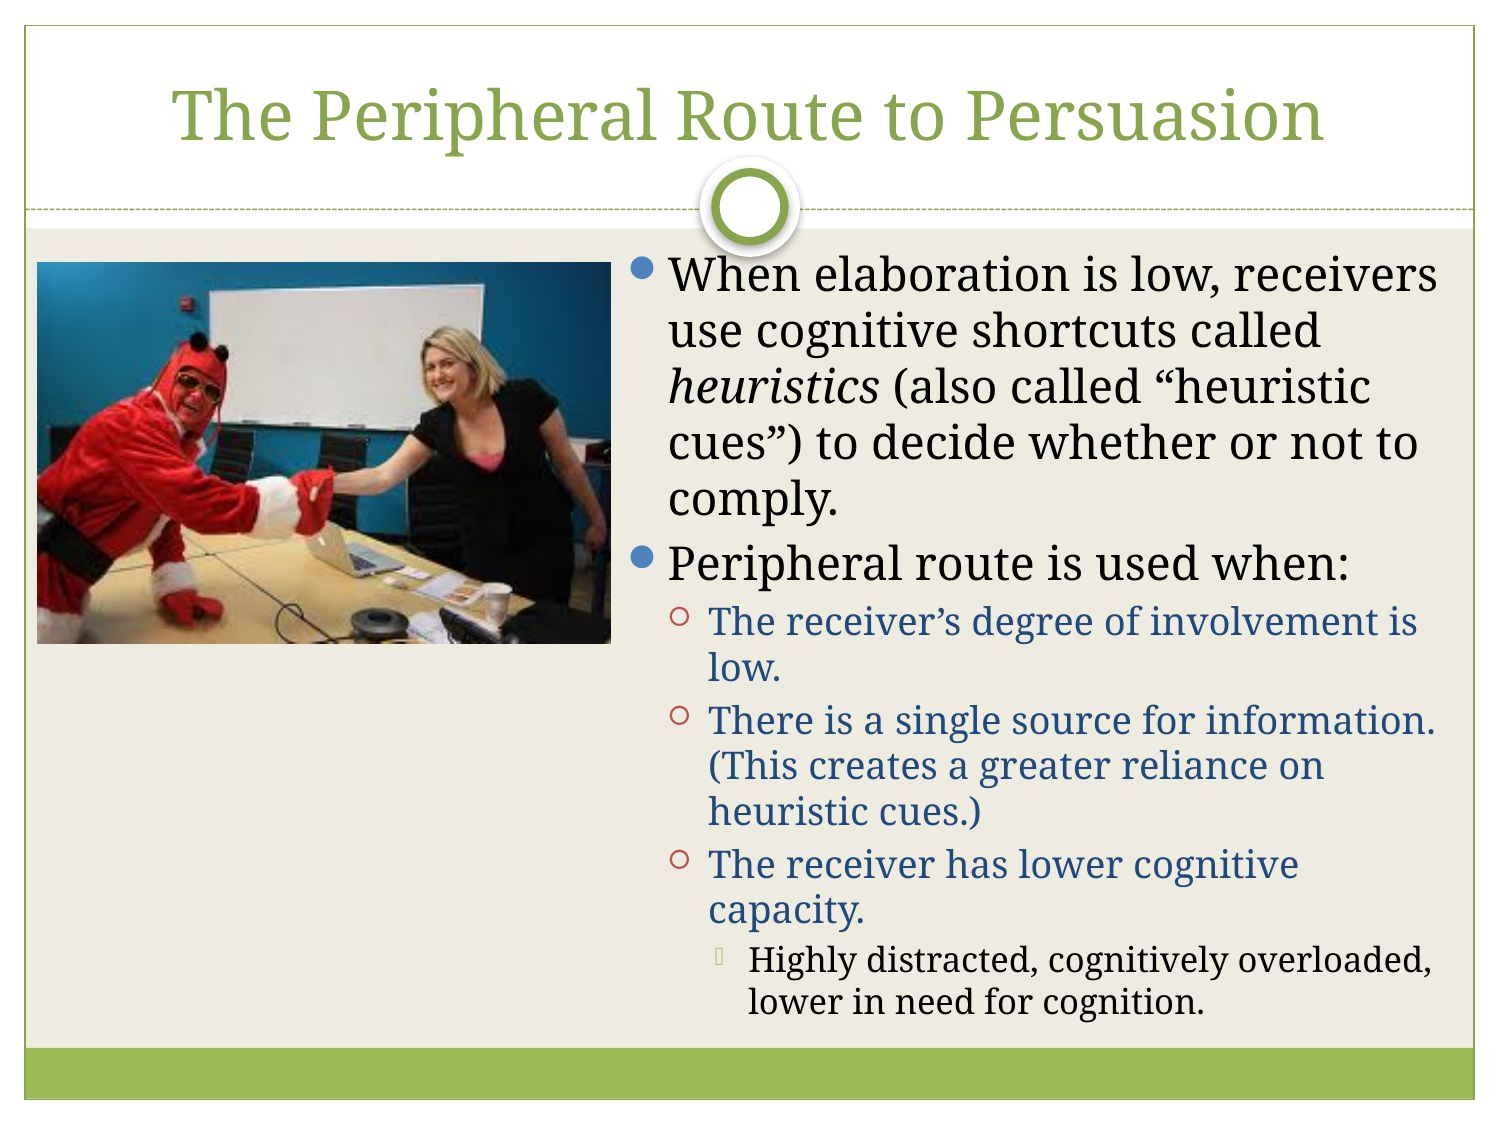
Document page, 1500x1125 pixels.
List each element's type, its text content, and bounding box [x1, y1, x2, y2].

picture [37, 262, 611, 644]
title The Peripheral Route to Persuasion [49, 37, 1450, 162]
list When elaboration is low, receivers use cognitive shortcuts called heuristics (also called “heuristic cues”) to decide whether or not to comply. Peripheral route is used when: The receiver’s degree of involvement is low. There is a single source for information. (This creates a greater reliance on heuristic cues.) The receiver has lower cognitive capacity. Highly distracted, cognitively overloaded, lower in need for cognition. [612, 237, 1463, 1038]
